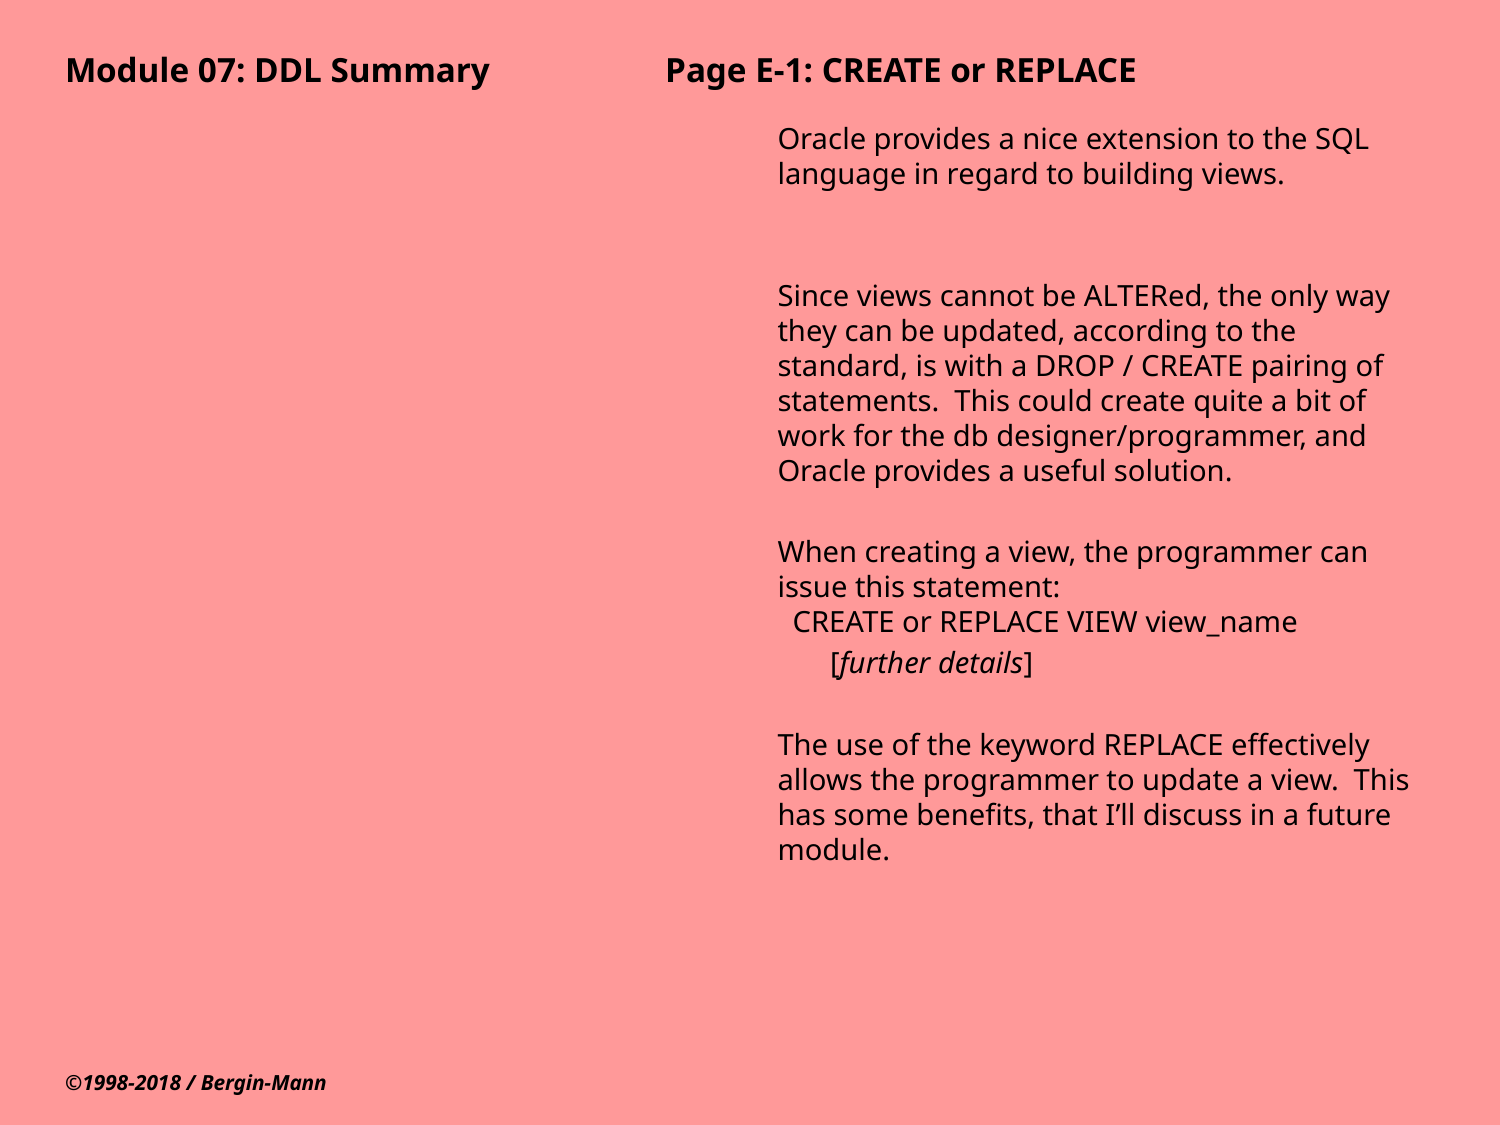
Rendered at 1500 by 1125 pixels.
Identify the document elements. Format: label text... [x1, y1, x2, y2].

slide_number ©1998-2018 / Bergin-Mann [50, 1062, 425, 1100]
list Oracle provides a nice extension to the SQL language in regard to building views. Since views cannot be ALTERed, the only way they can be updated, according to the standard, is with a DROP / CREATE pairing of statements. This could create quite a bit of work for the db designer/programmer, and Oracle provides a useful solution. When creating a view, the programmer can issue this statement: CREATE or REPLACE VIEW view_name [further details] The use of the keyword REPLACE effectively allows the programmer to update a view. This has some benefits, that I’ll discuss in a future module. [762, 112, 1450, 1050]
title Module 07: DDL Summary Page E-1: CREATE or REPLACE [50, 37, 1450, 100]
